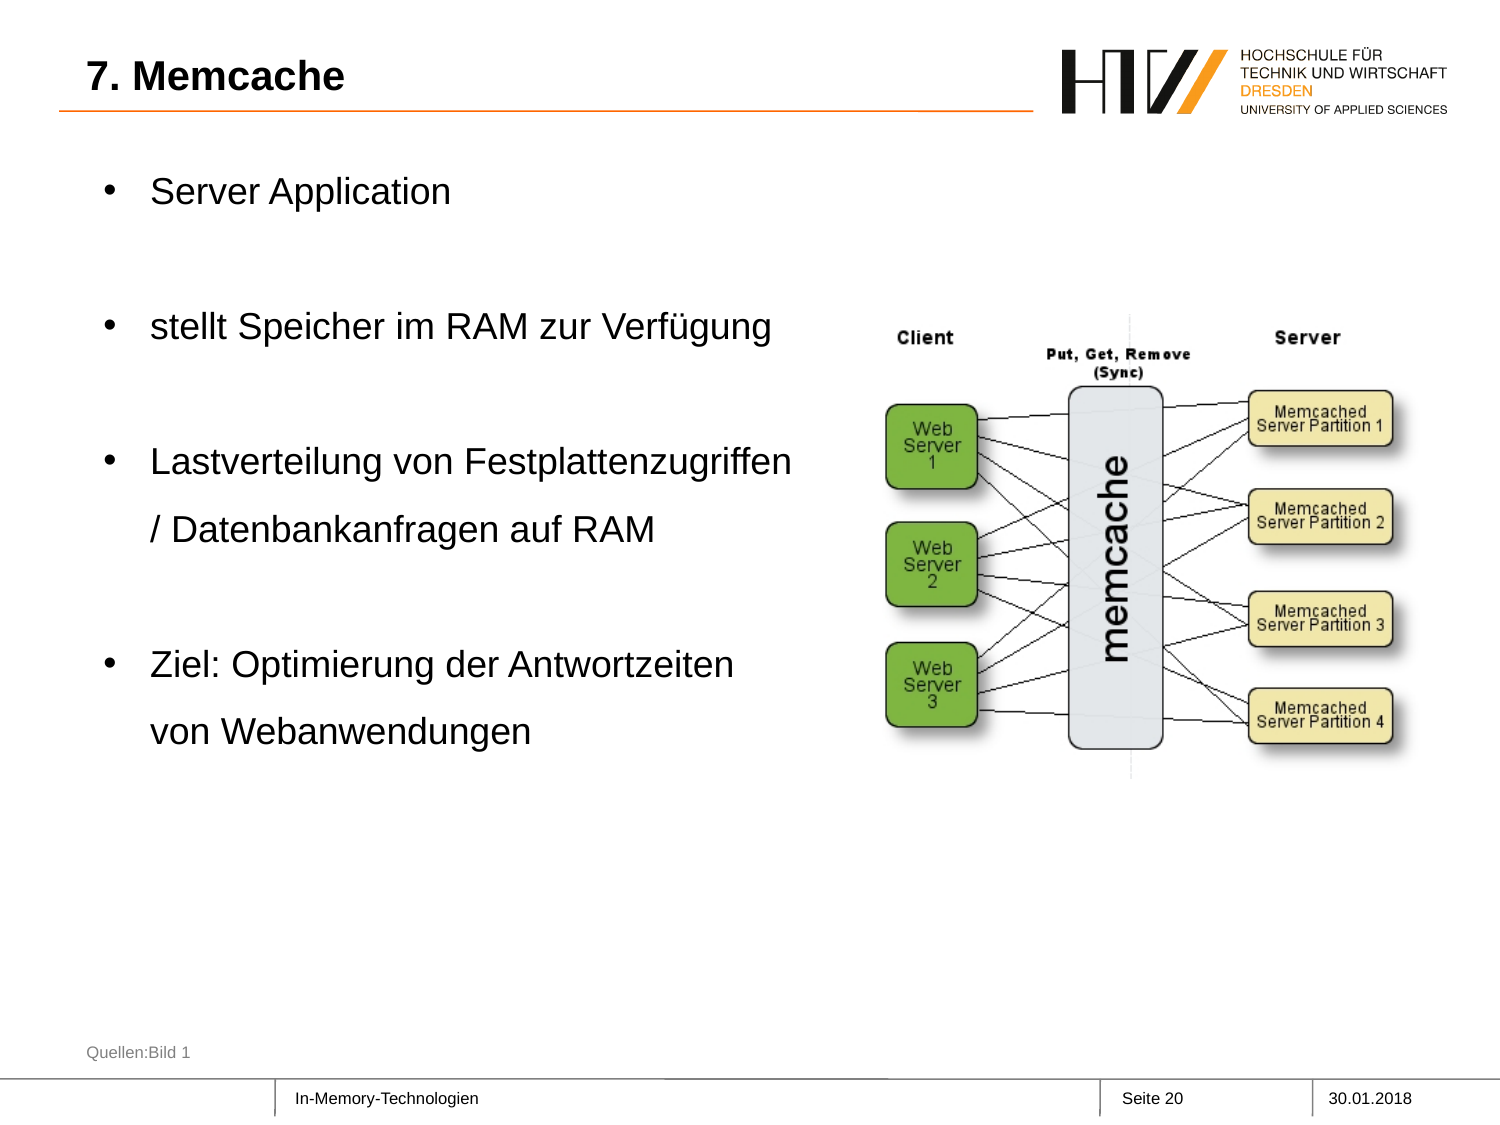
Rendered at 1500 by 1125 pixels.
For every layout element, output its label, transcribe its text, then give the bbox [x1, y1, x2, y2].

picture [862, 314, 1424, 779]
picture [1062, 47, 1447, 114]
title 7. Memcache [70, 29, 1040, 117]
text_box Server Application stellt Speicher im RAM zur Verfügung Lastverteilung von Festplattenzugriffen / Datenbankanfragen auf RAM Ziel: Optimierung der Antwortzeiten von Webanwendungen [88, 137, 809, 872]
text_box Quellen:Bild 1 [71, 1034, 206, 1090]
list [70, 172, 1424, 1035]
